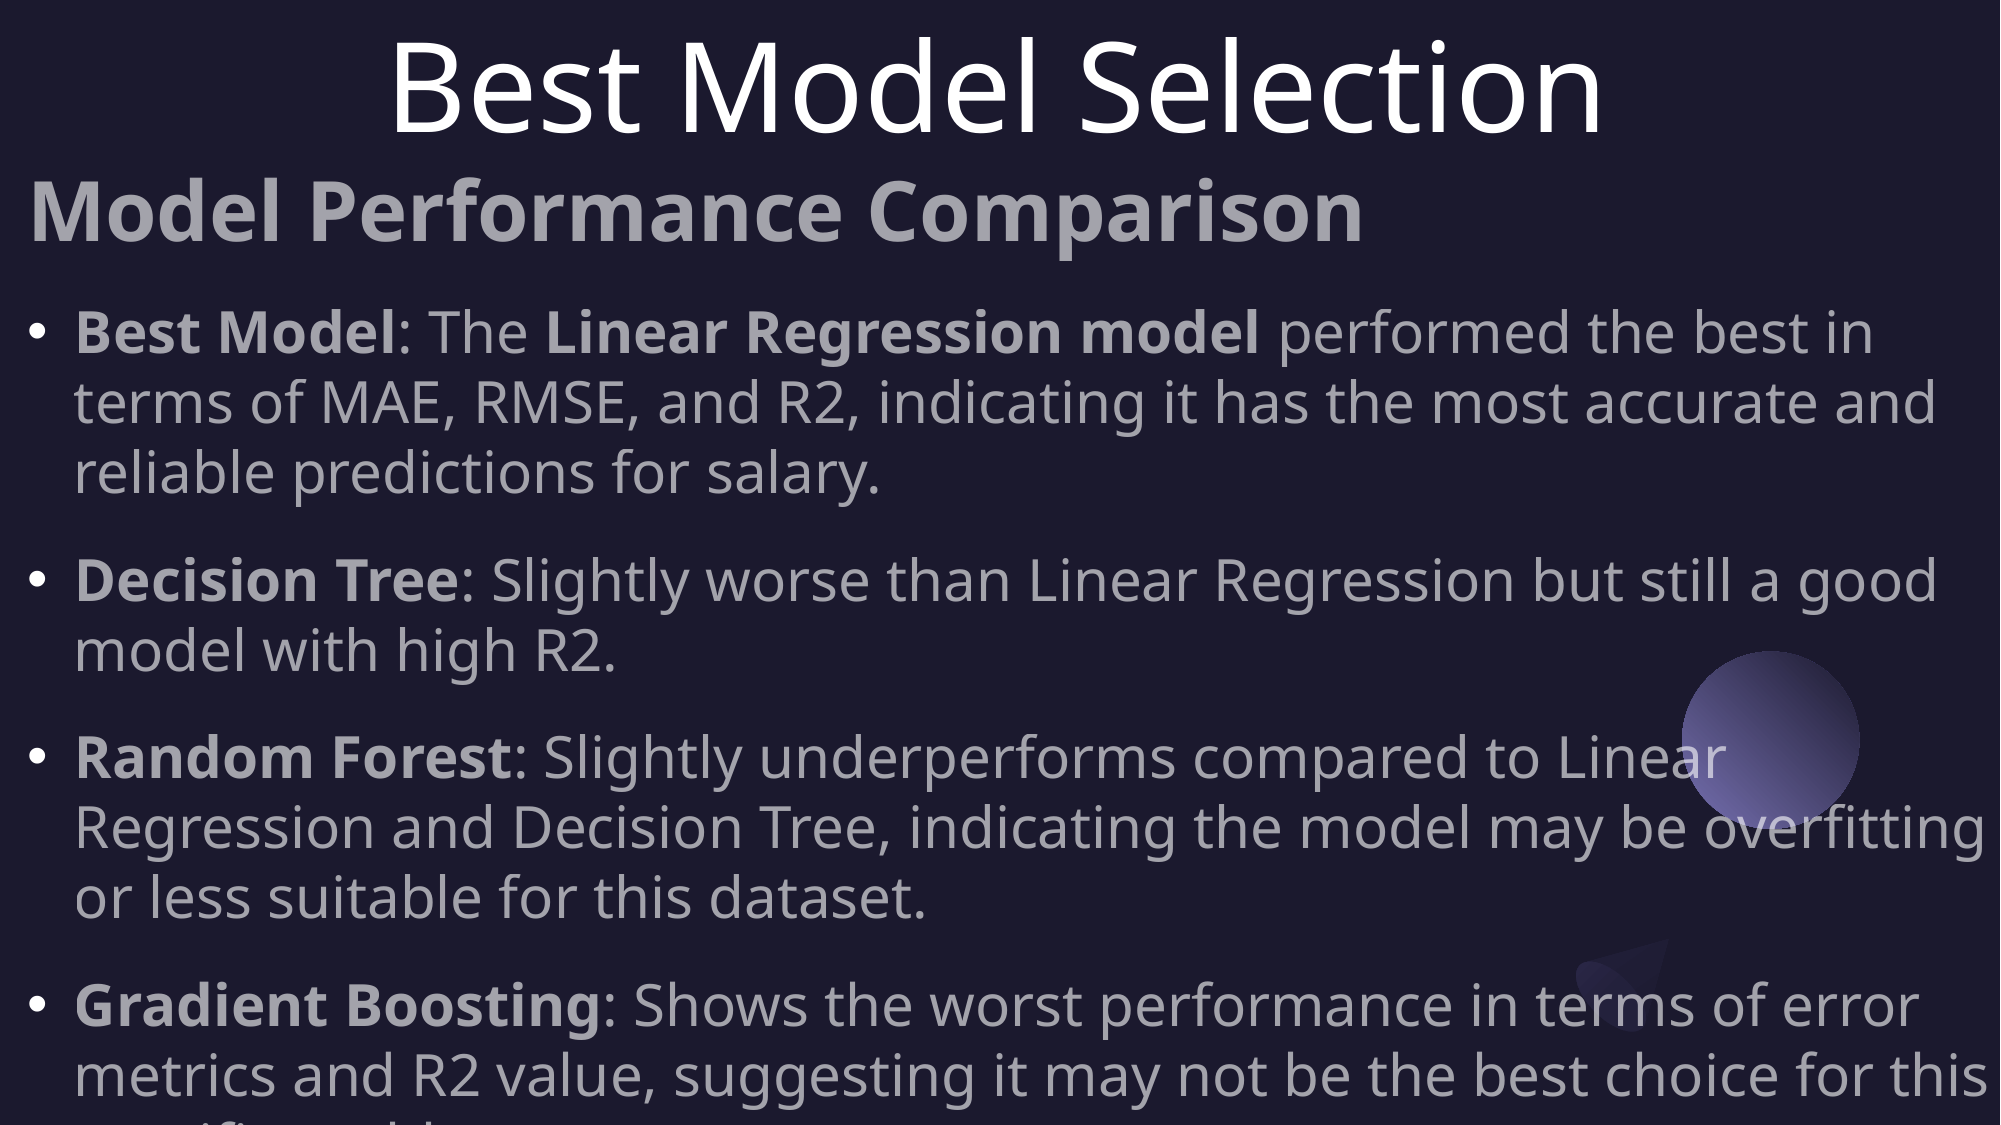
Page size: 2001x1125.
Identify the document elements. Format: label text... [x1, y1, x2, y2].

subtitle Model Performance Comparison Best Model: The Linear Regression model performed the best in terms of MAE, RMSE, and R2, indicating it has the most accurate and reliable predictions for salary. Decision Tree: Slightly worse than Linear Regression but still a good model with high R2. Random Forest: Slightly underperforms compared to Linear Regression and Decision Tree, indicating the model may be overfitting or less suitable for this dataset. Gradient Boosting: Shows the worst performance in terms of error metrics and R2 value, suggesting it may not be the best choice for this specific problem. [27, 158, 1997, 1094]
title Best Model Selection [102, 0, 1893, 158]
text_box [0, 0, 2000, 1125]
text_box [1580, 931, 1684, 1041]
